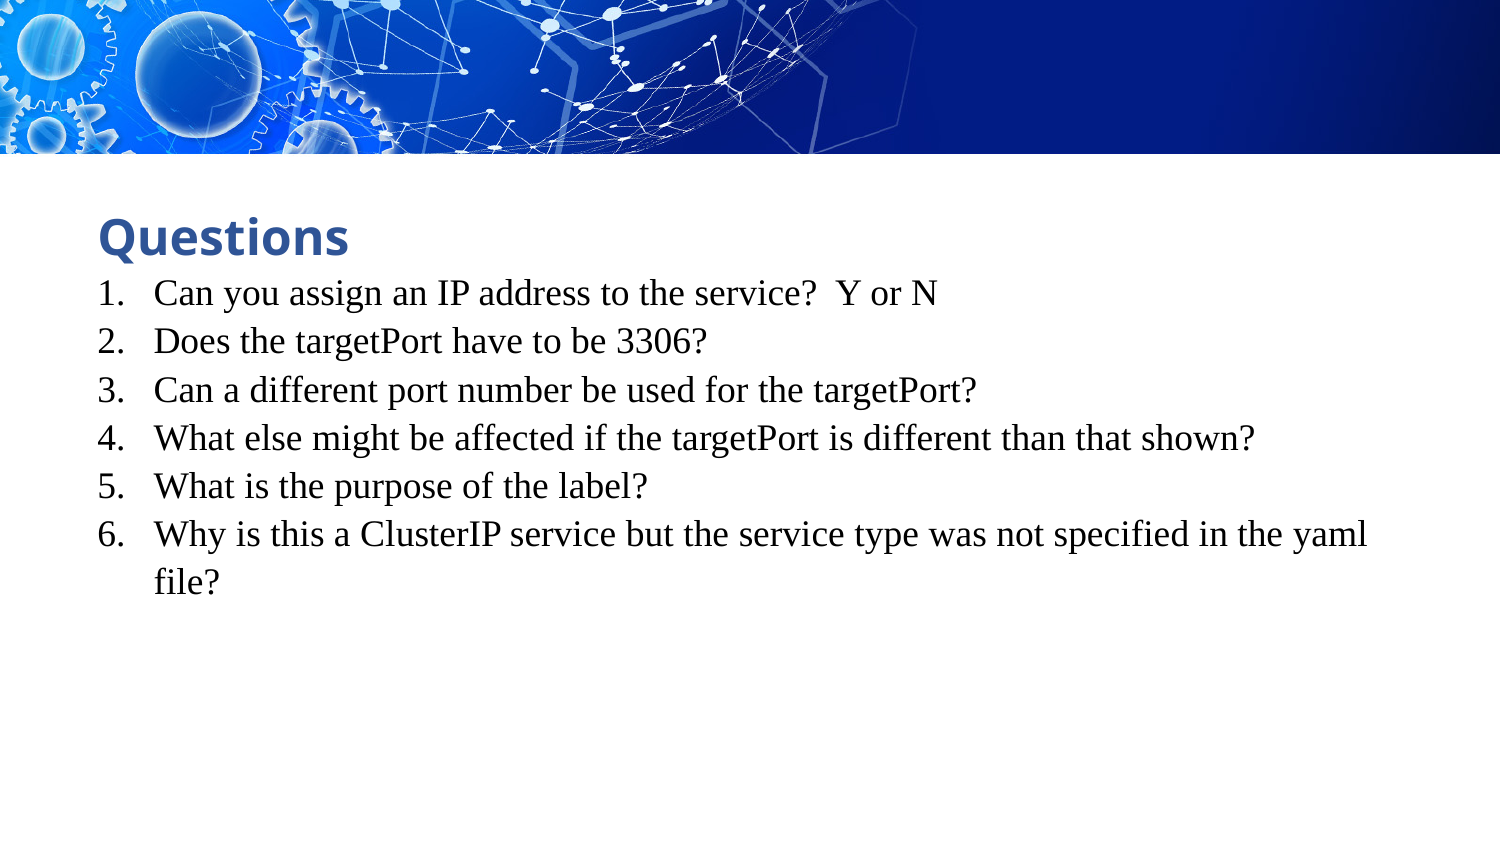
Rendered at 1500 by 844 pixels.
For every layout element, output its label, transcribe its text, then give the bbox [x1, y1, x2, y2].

picture [0, 0, 1500, 844]
list Questions Can you assign an IP address to the service? Y or N Does the targetPort have to be 3306? Can a different port number be used for the targetPort? What else might be affected if the targetPort is different than that shown? What is the purpose of the label? Why is this a ClusterIP service but the service type was not specified in the yaml file? [82, 193, 1433, 779]
